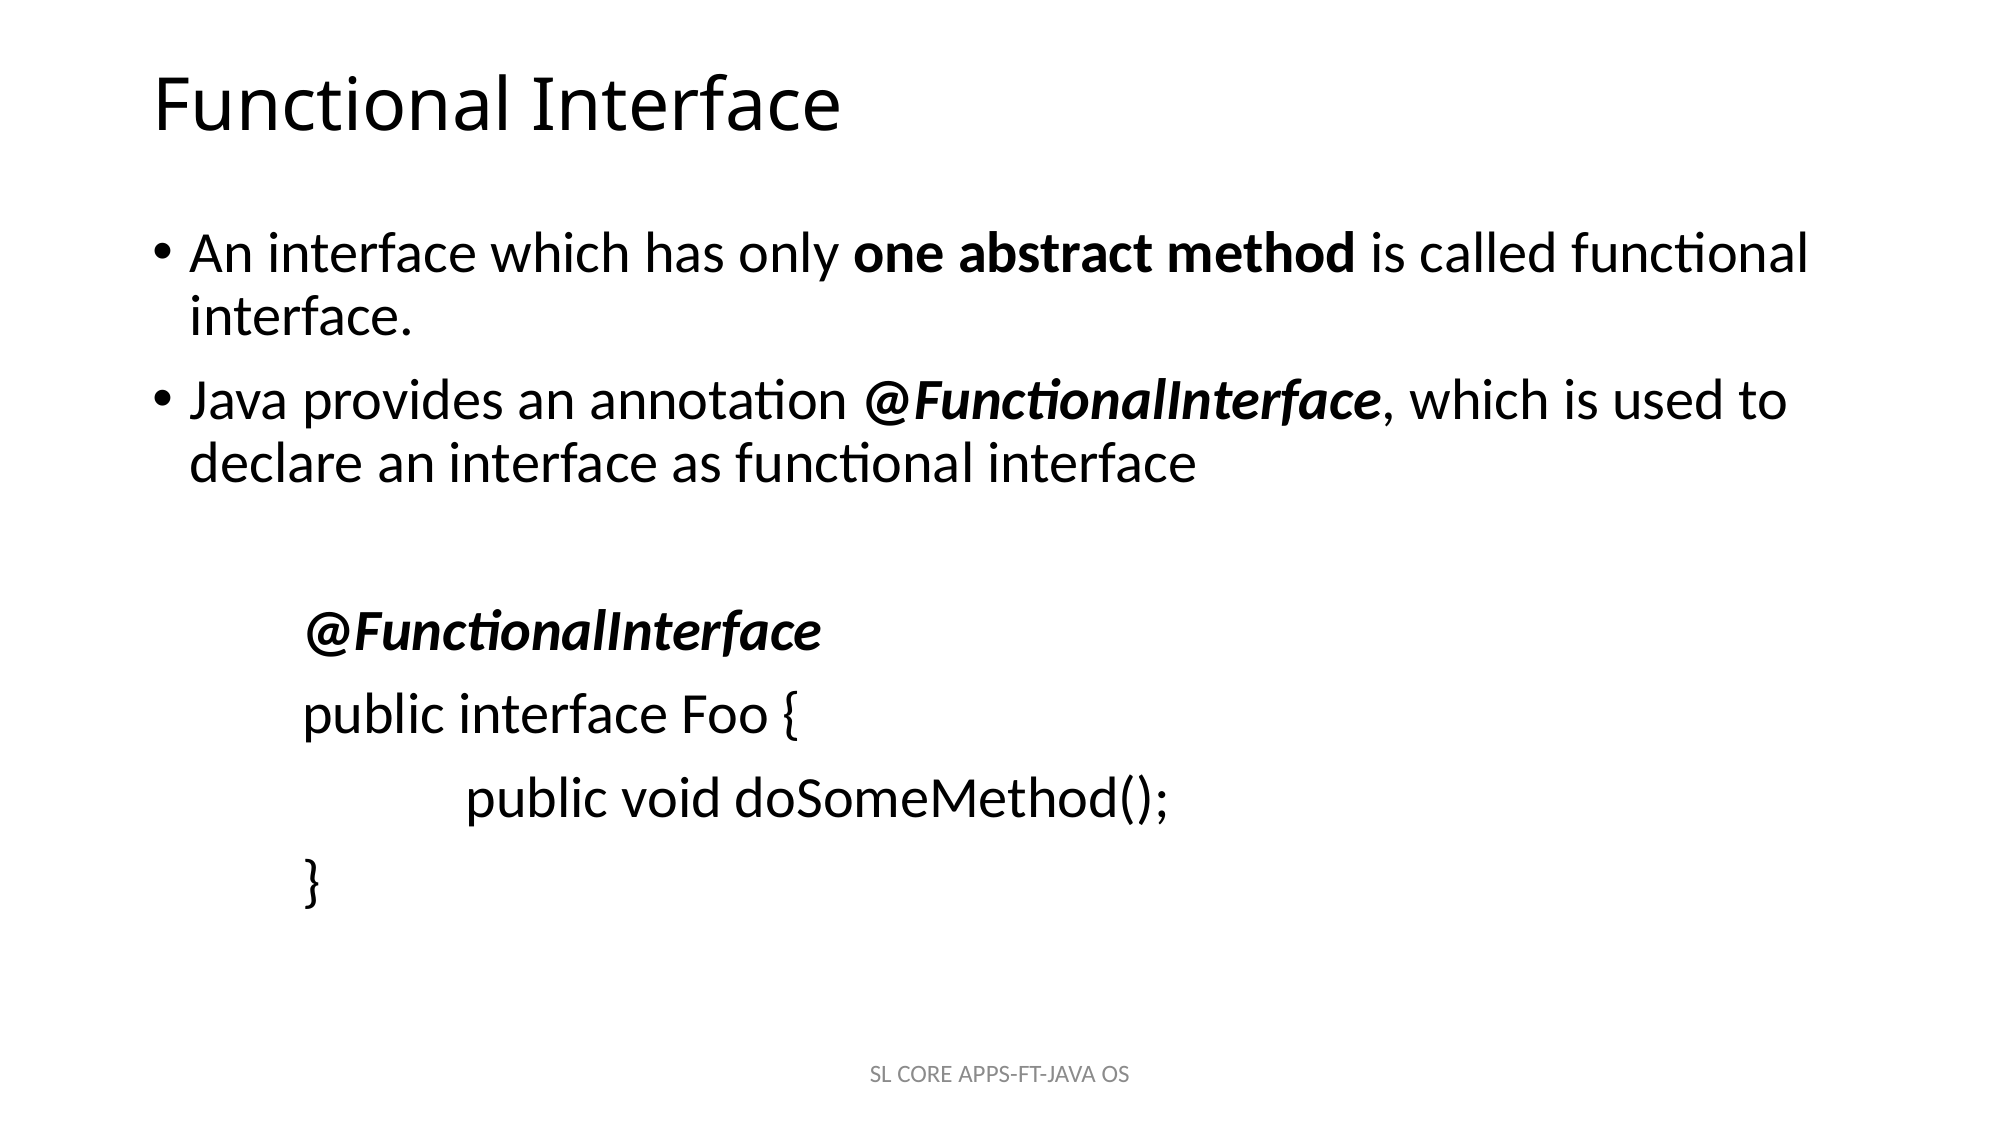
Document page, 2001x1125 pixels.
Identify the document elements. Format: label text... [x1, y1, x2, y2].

list An interface which has only one abstract method is called functional interface. Java provides an annotation @FunctionalInterface, which is used to declare an interface as functional interface @FunctionalInterface public interface Foo { public void doSomeMethod(); } [137, 214, 1863, 1014]
title Functional Interface [137, 59, 1863, 155]
footer SL CORE APPS-FT-JAVA OS [662, 1042, 1338, 1103]
